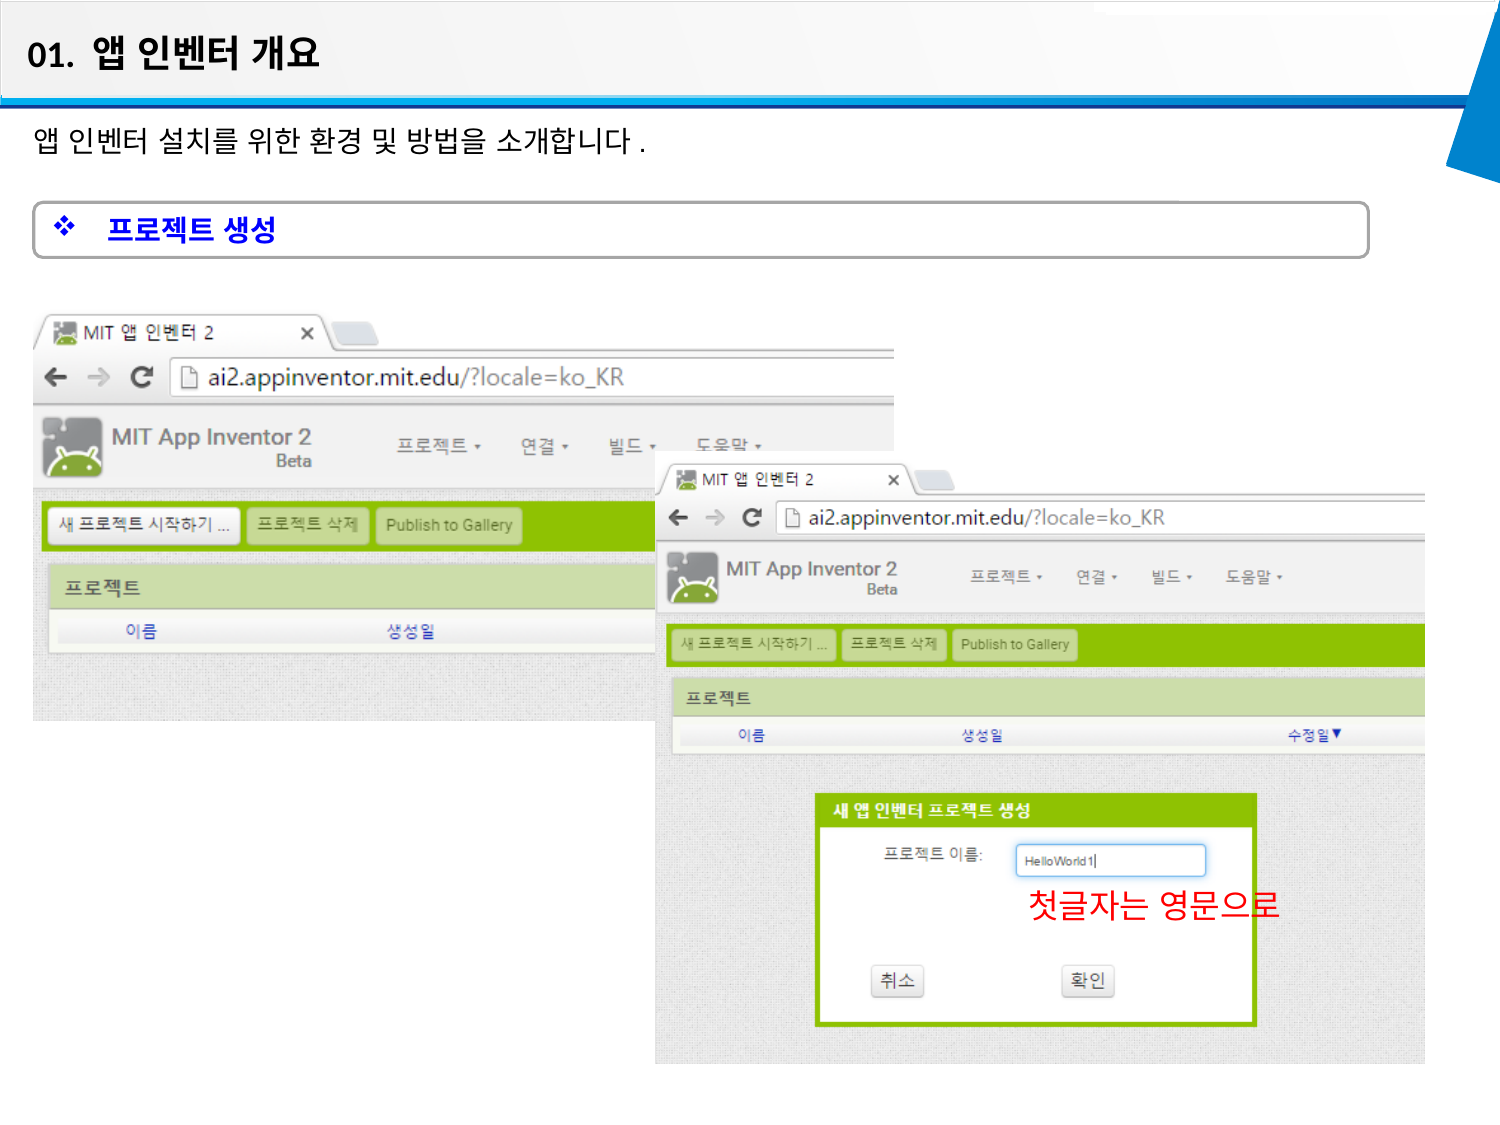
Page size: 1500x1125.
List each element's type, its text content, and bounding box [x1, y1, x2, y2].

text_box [1446, 1, 1500, 184]
picture [33, 301, 1425, 1064]
text_box 앱 인벤터 설치를 위한 환경 및 방법을 소개합니다. [33, 123, 1426, 159]
text_box 프로젝트 생성 [33, 202, 1369, 258]
text_box 01. 앱 인벤터 개요 [12, 22, 336, 83]
